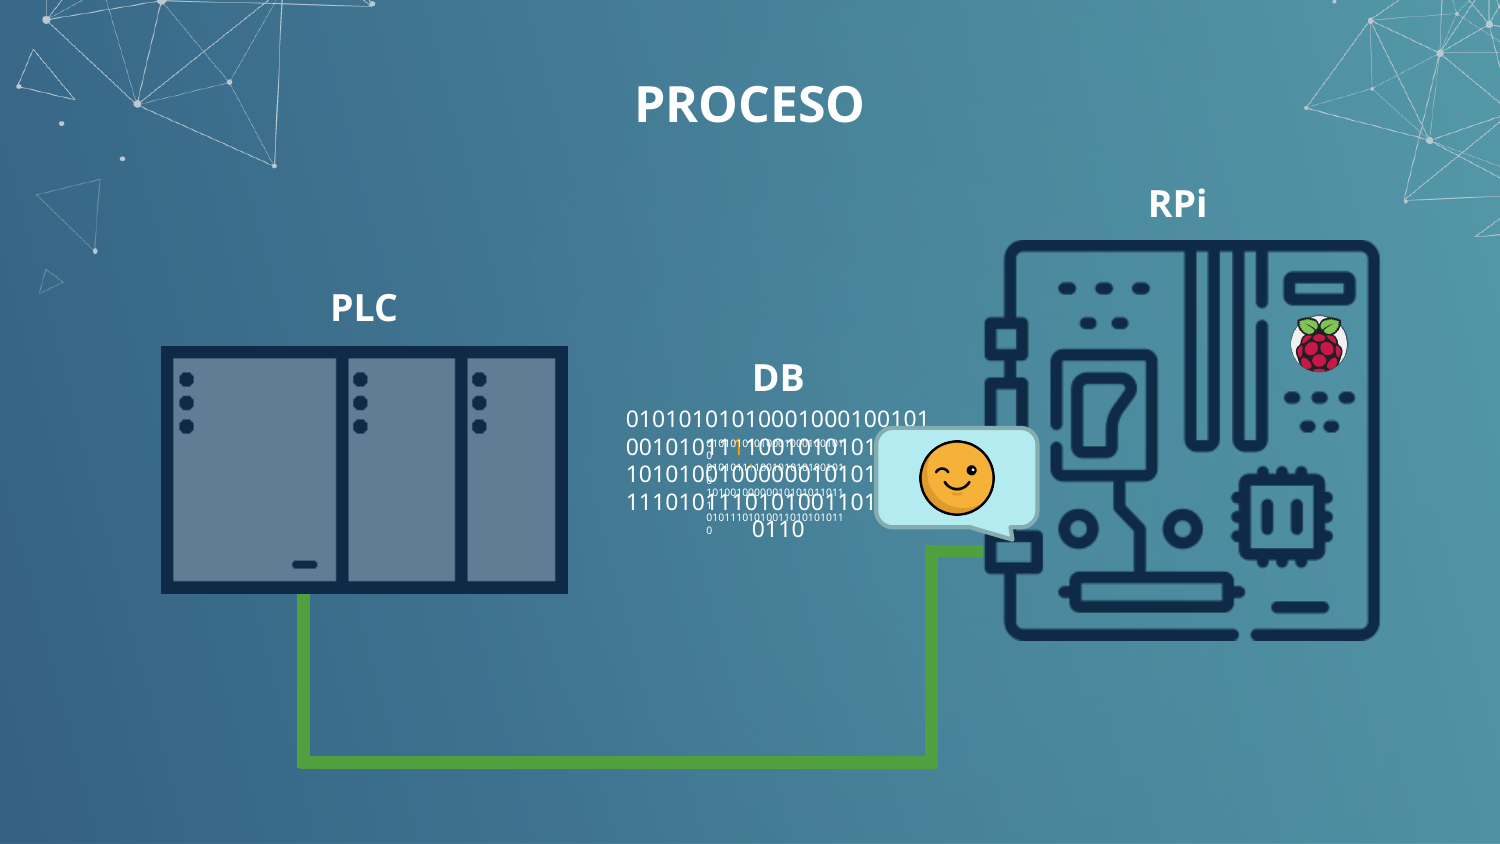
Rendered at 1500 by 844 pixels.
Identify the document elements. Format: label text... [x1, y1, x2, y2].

title PLC [144, 274, 584, 345]
text_box DB [559, 344, 976, 415]
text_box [981, 239, 1383, 641]
picture [160, 346, 568, 594]
title PROCESO [322, 57, 1178, 214]
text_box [875, 427, 1038, 528]
subtitle 010101010100010001001010010101111001010101001010101001000000101010110111010111010100110101010110 [609, 415, 947, 555]
text_box RPi [958, 169, 1397, 240]
text_box [0, 0, 1500, 844]
text_box 010101010100010001001010 010101111001010101001010 101001000000101010110111 010111010100110101010110 [691, 421, 866, 500]
